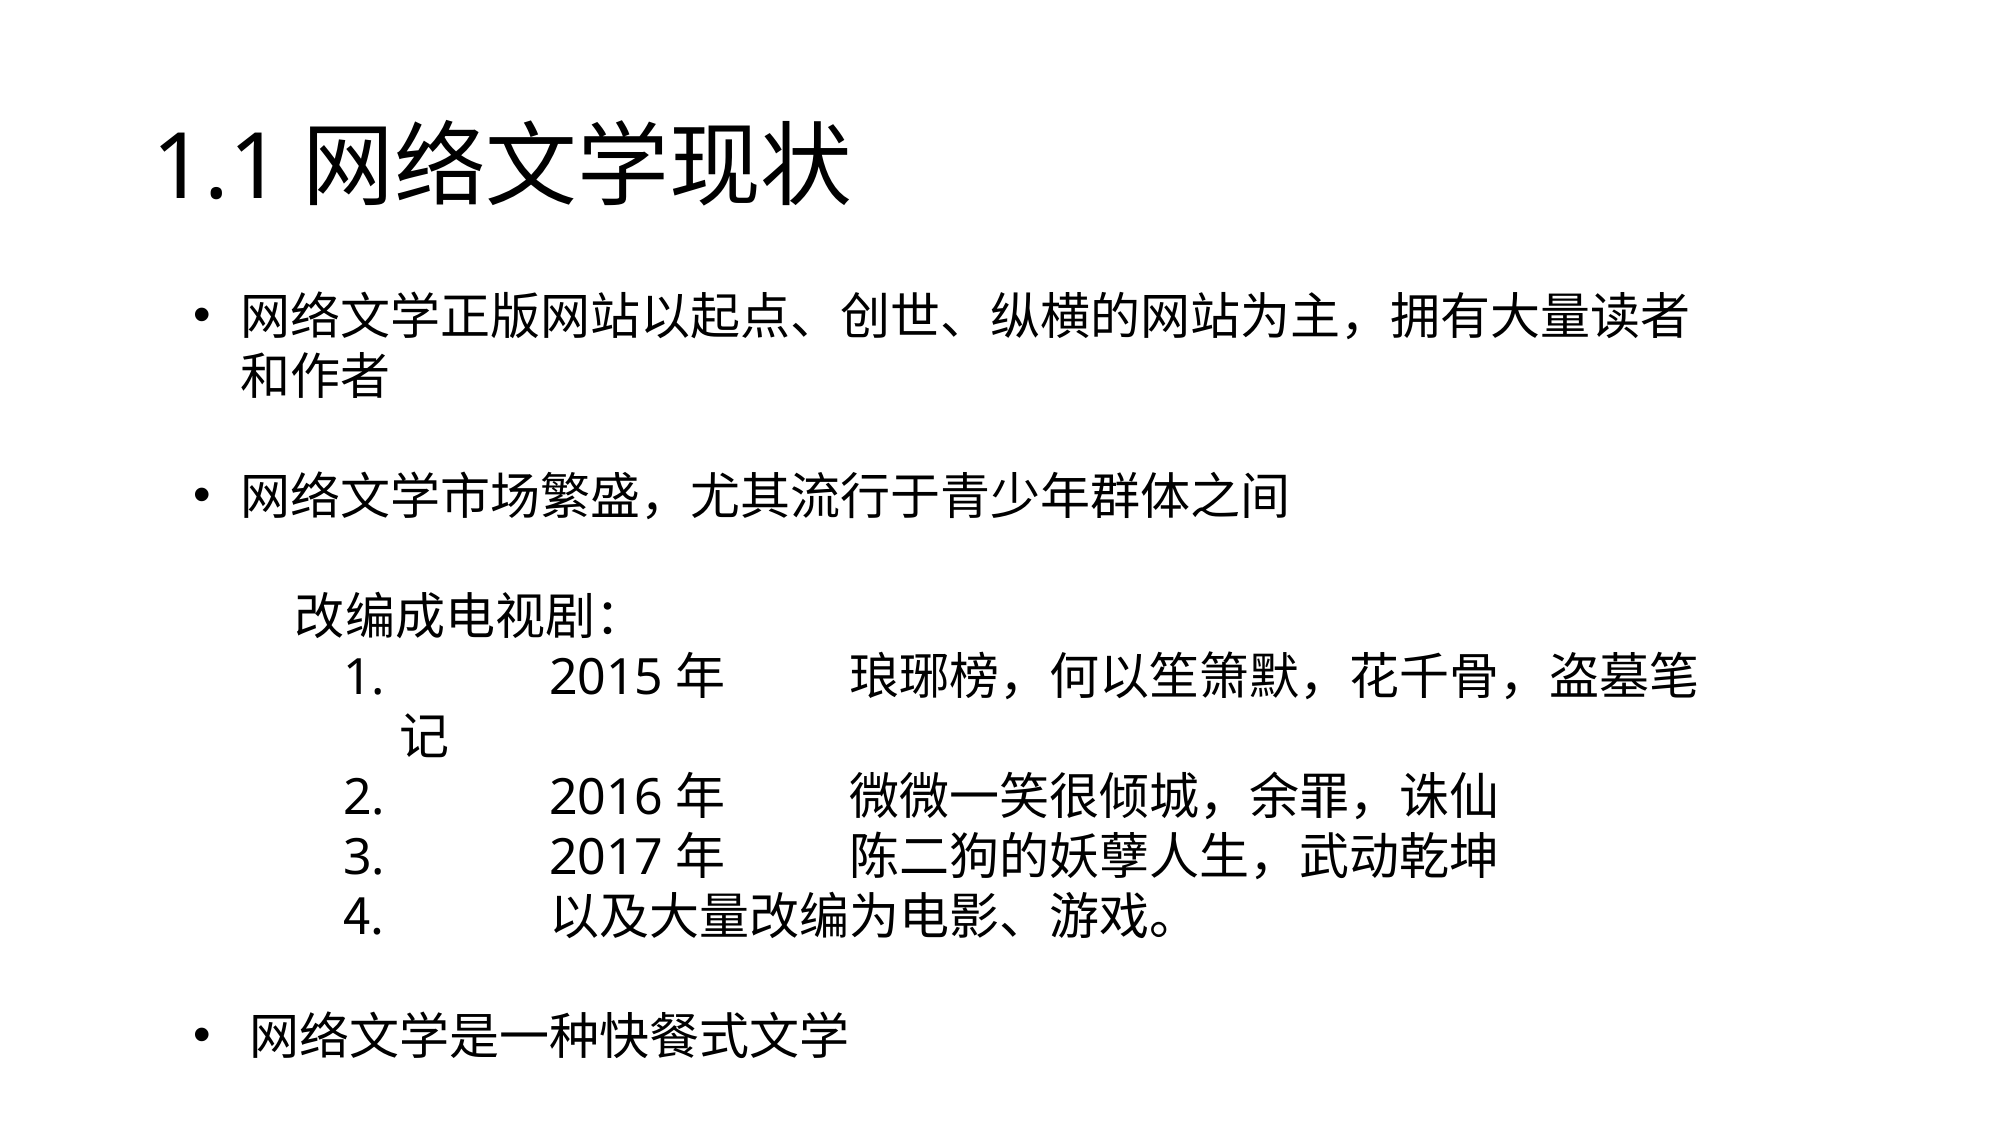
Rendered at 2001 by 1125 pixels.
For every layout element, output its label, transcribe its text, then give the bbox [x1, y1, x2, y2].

text_box 网络文学正版网站以起点、创世、纵横的网站为主，拥有大量读者和作者 网络文学市场繁盛，尤其流行于青少年群体之间 改编成电视剧： 2015年 琅琊榜，何以笙箫默，花千骨，盗墓笔记 2016年 微微一笑很倾城，余罪，诛仙 2017年 陈二狗的妖孽人生，武动乾坤 以及大量改编为电影、游戏。 网络文学是一种快餐式文学 [178, 277, 1733, 1072]
title 1.1 网络文学现状 [137, 59, 1863, 278]
